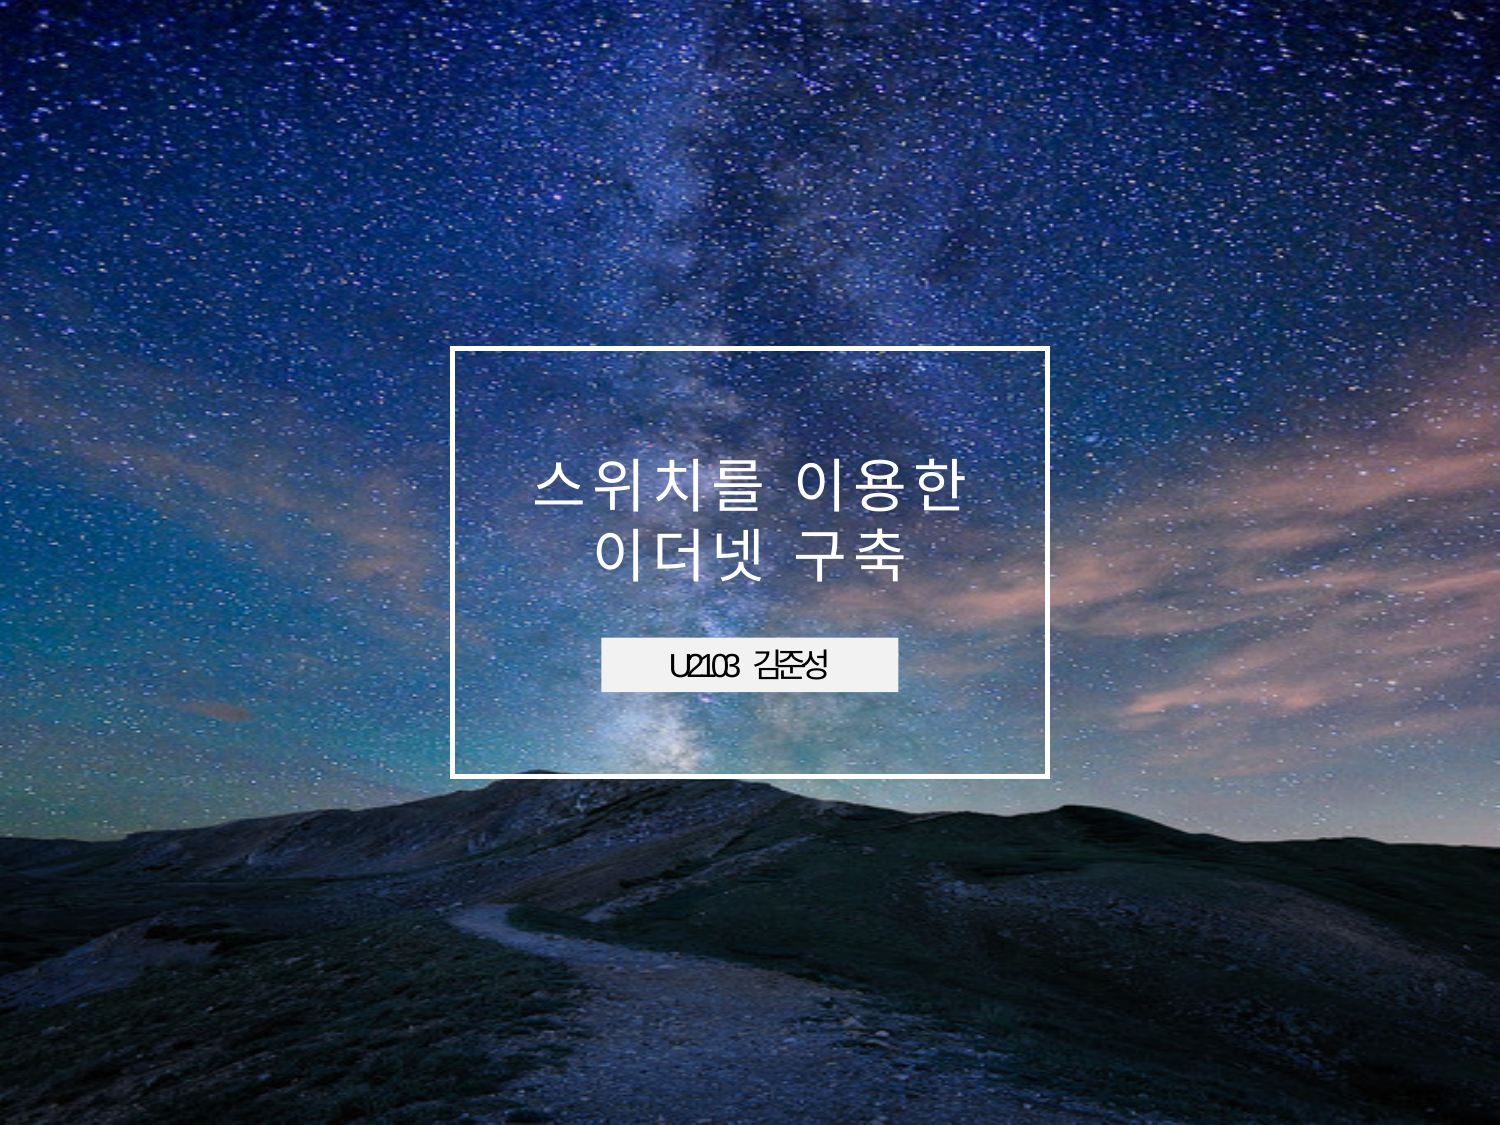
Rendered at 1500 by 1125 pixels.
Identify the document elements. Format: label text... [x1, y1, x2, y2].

text_box U2103 김준성 [653, 636, 847, 692]
text_box 스위치를 이용한 이더넷 구축 [517, 442, 983, 597]
text_box [0, 0, 1500, 1125]
text_box [452, 347, 1048, 777]
text_box [600, 636, 899, 693]
